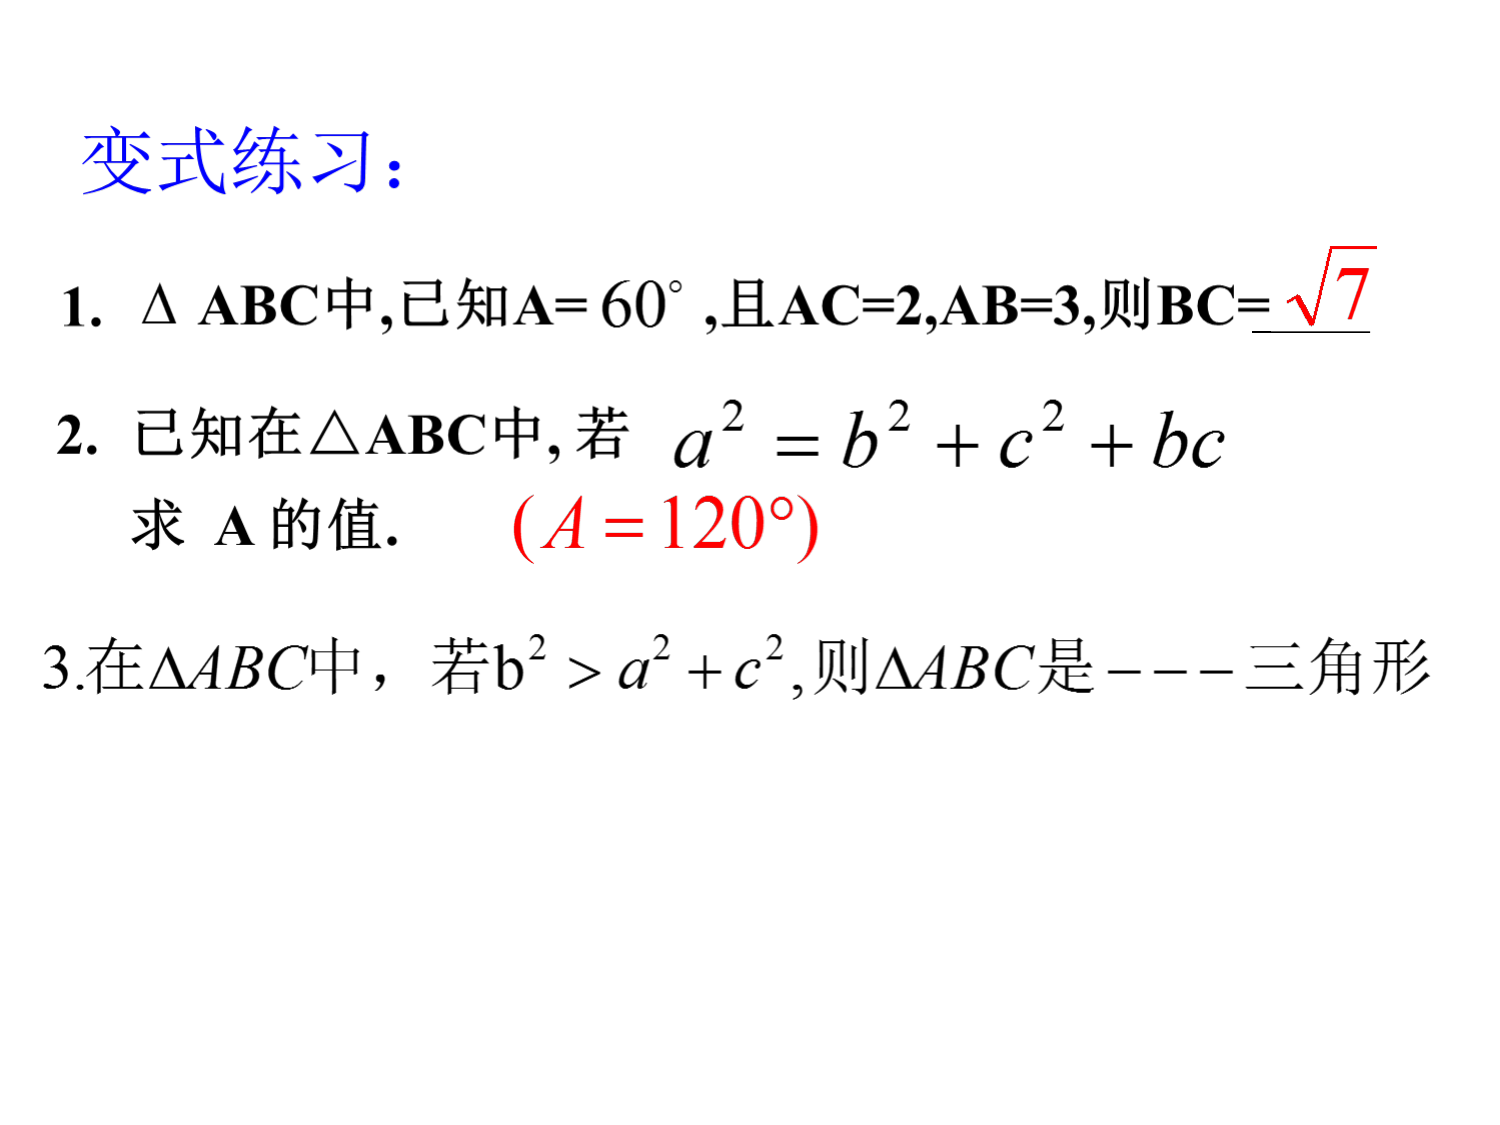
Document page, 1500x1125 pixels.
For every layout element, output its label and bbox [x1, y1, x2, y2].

picture [33, 619, 1446, 716]
picture [20, 87, 1388, 594]
